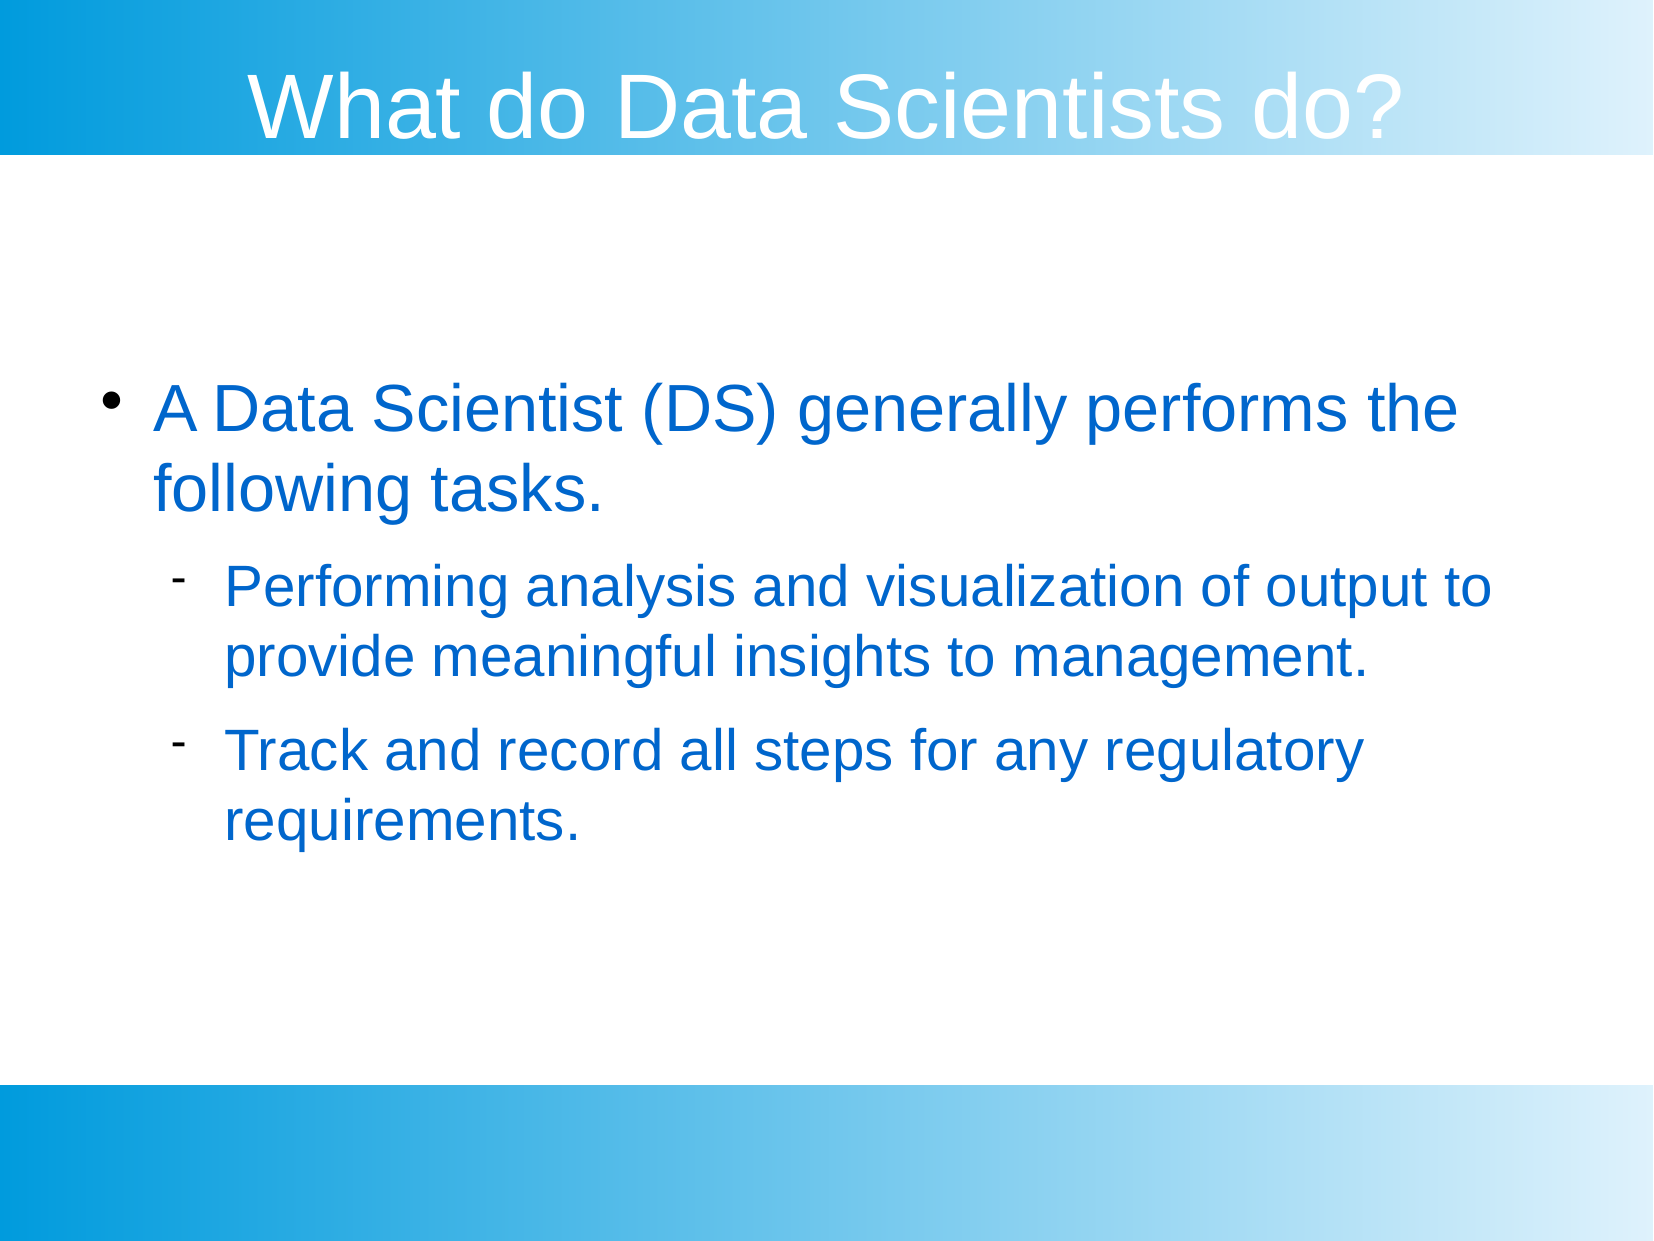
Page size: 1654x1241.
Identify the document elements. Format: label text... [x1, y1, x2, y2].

text_box A Data Scientist (DS) generally performs the following tasks. Performing analysis and visualization of output to provide meaningful insights to management. Track and record all steps for any regulatory requirements. [82, 290, 1571, 1010]
text_box What do Data Scientists do? [82, 49, 1571, 154]
